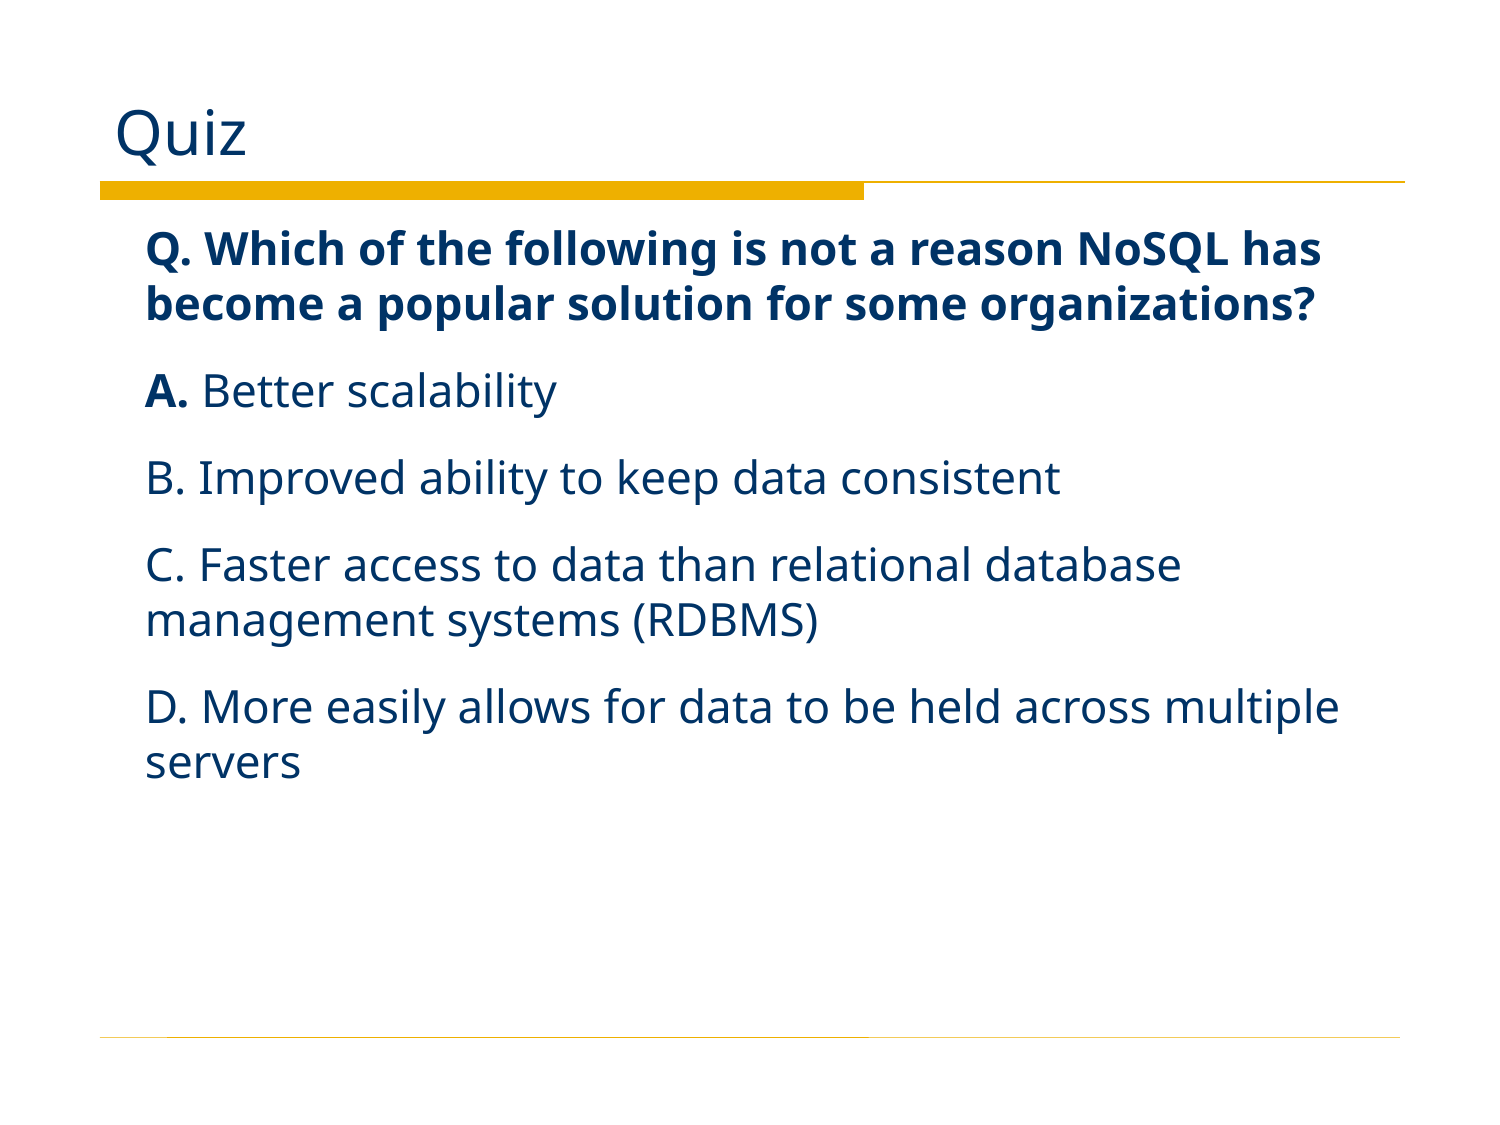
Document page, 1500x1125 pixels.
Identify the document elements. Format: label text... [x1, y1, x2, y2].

list Q. Which of the following is not a reason NoSQL has become a popular solution for some organizations? A. Better scalability B. Improved ability to keep data consistent C. Faster access to data than relational database management systems (RDBMS) D. More easily allows for data to be held across multiple servers [92, 212, 1406, 1013]
title Quiz [99, 24, 1413, 175]
